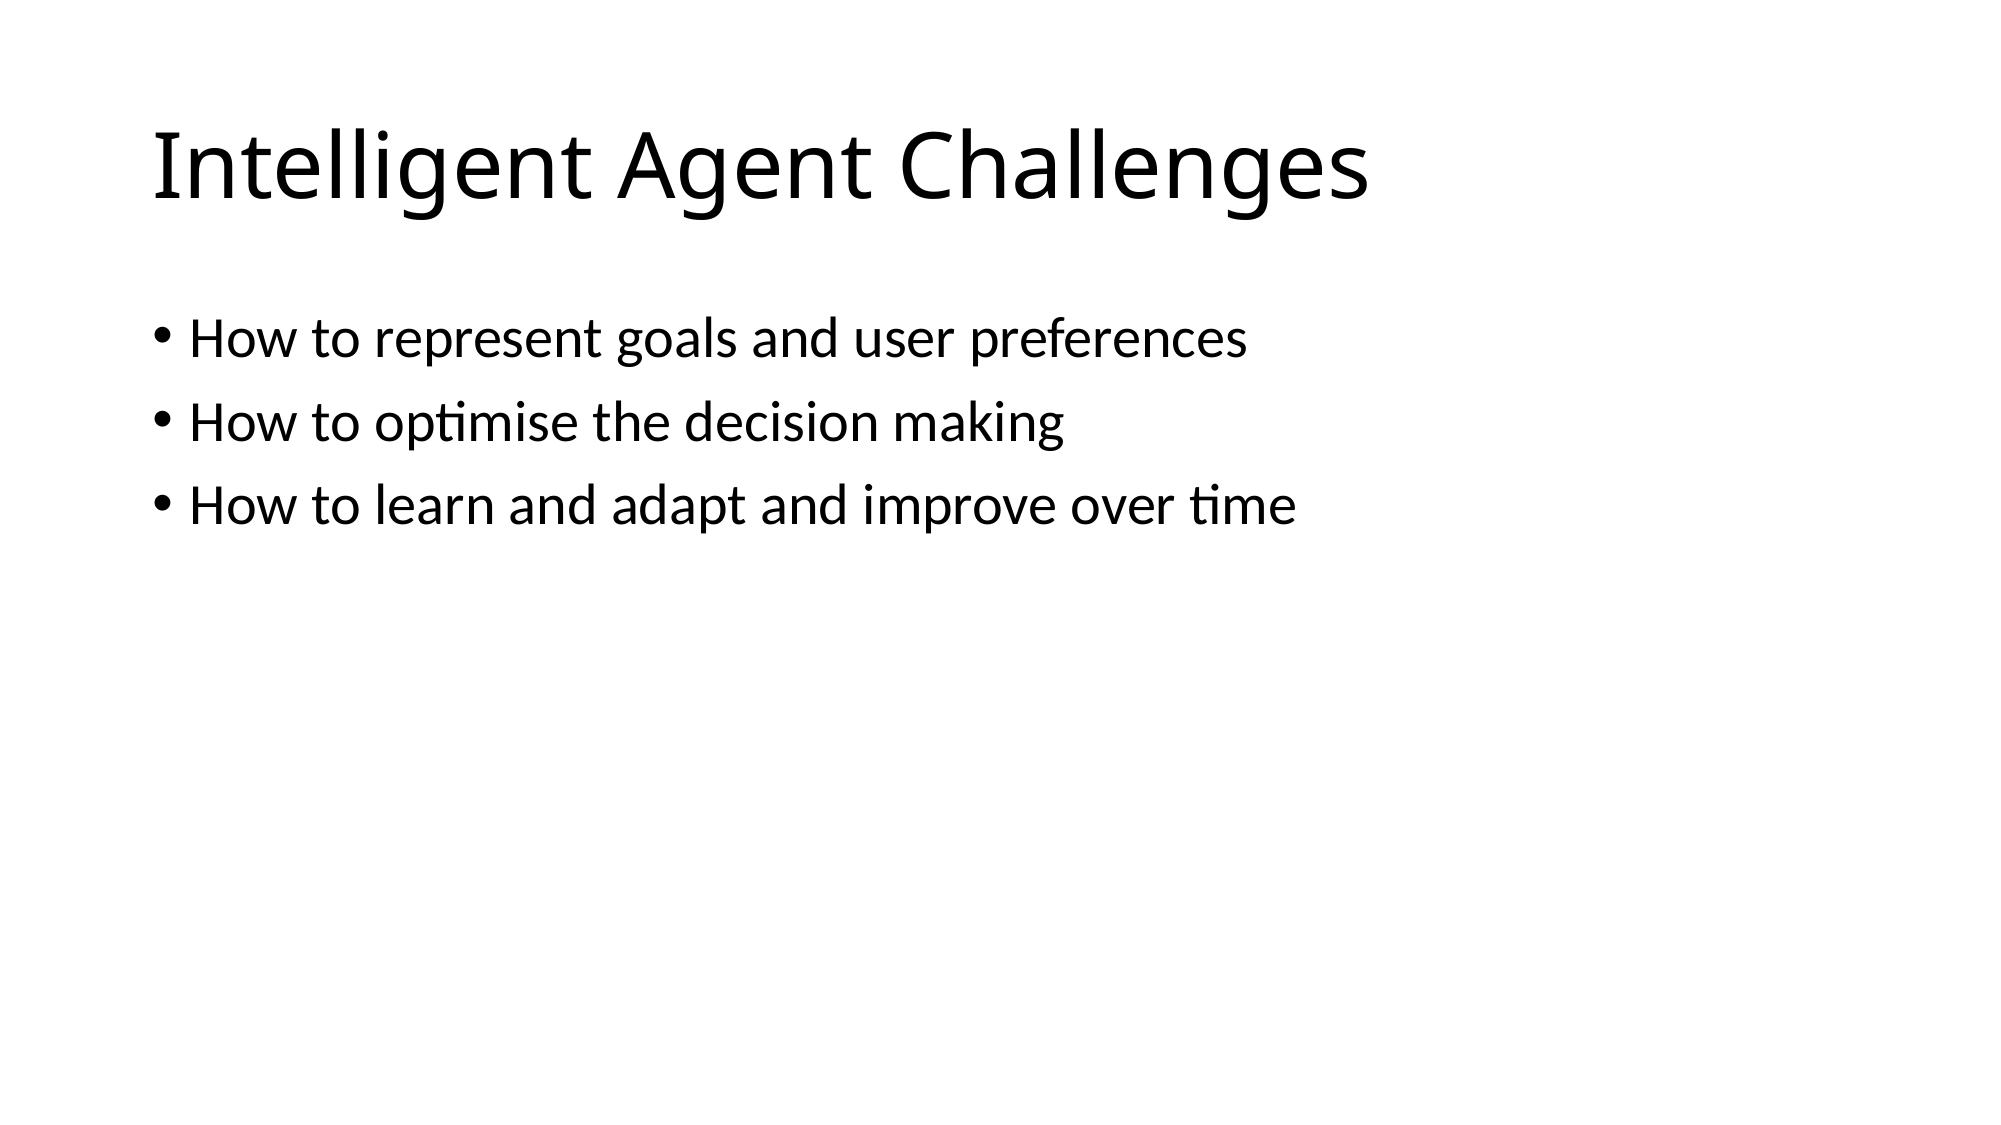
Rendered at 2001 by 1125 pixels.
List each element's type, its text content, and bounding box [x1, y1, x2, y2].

title Intelligent Agent Challenges [137, 59, 1863, 278]
list How to represent goals and user preferences How to optimise the decision making How to learn and adapt and improve over time [137, 299, 1863, 1014]
